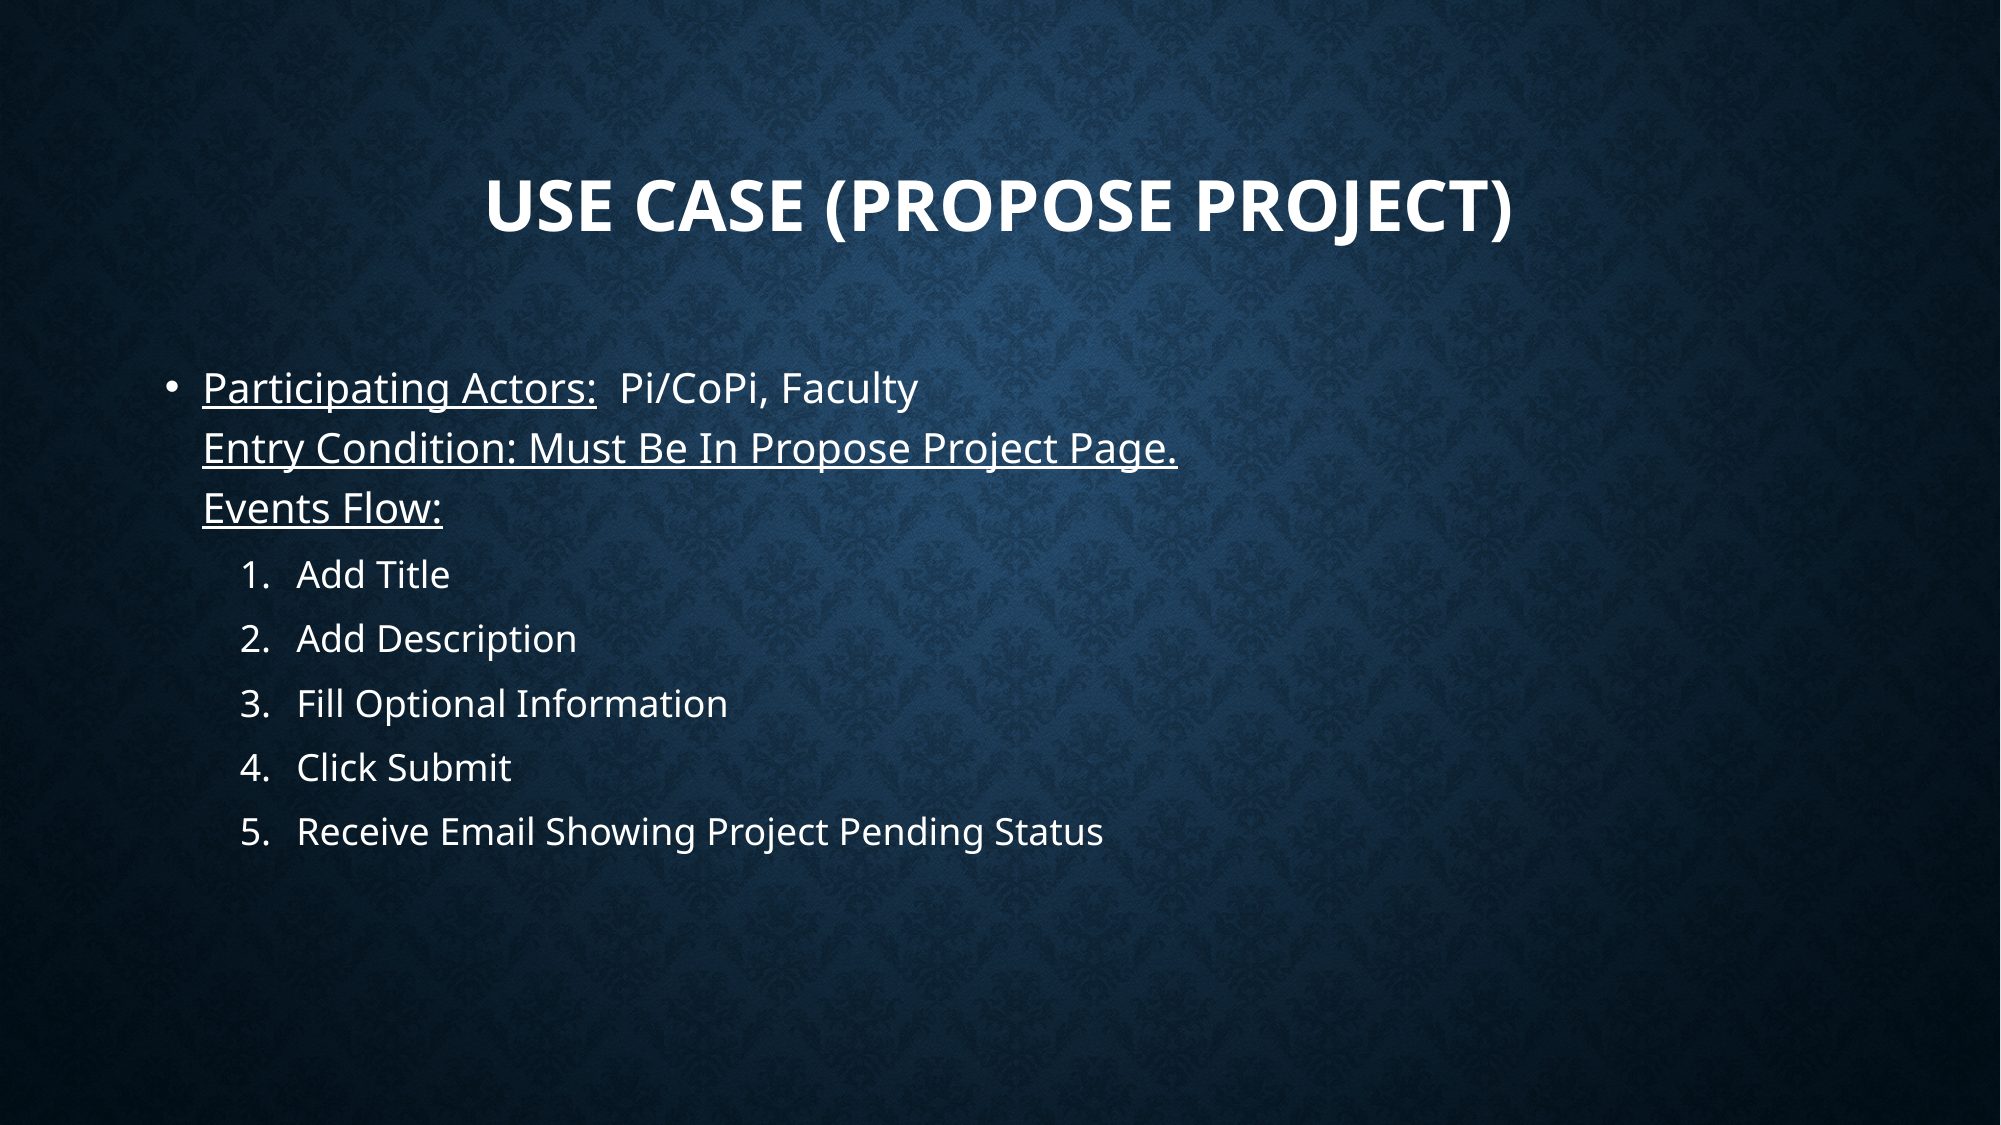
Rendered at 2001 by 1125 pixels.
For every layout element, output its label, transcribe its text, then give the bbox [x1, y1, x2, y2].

title Use Case (Propose Project) [149, 99, 1849, 318]
list Participating Actors: Pi/CoPi, Faculty Entry Condition: Must Be In Propose Project Page. Events Flow: Add Title Add Description Fill Optional Information Click Submit Receive Email Showing Project Pending Status [149, 343, 1849, 950]
